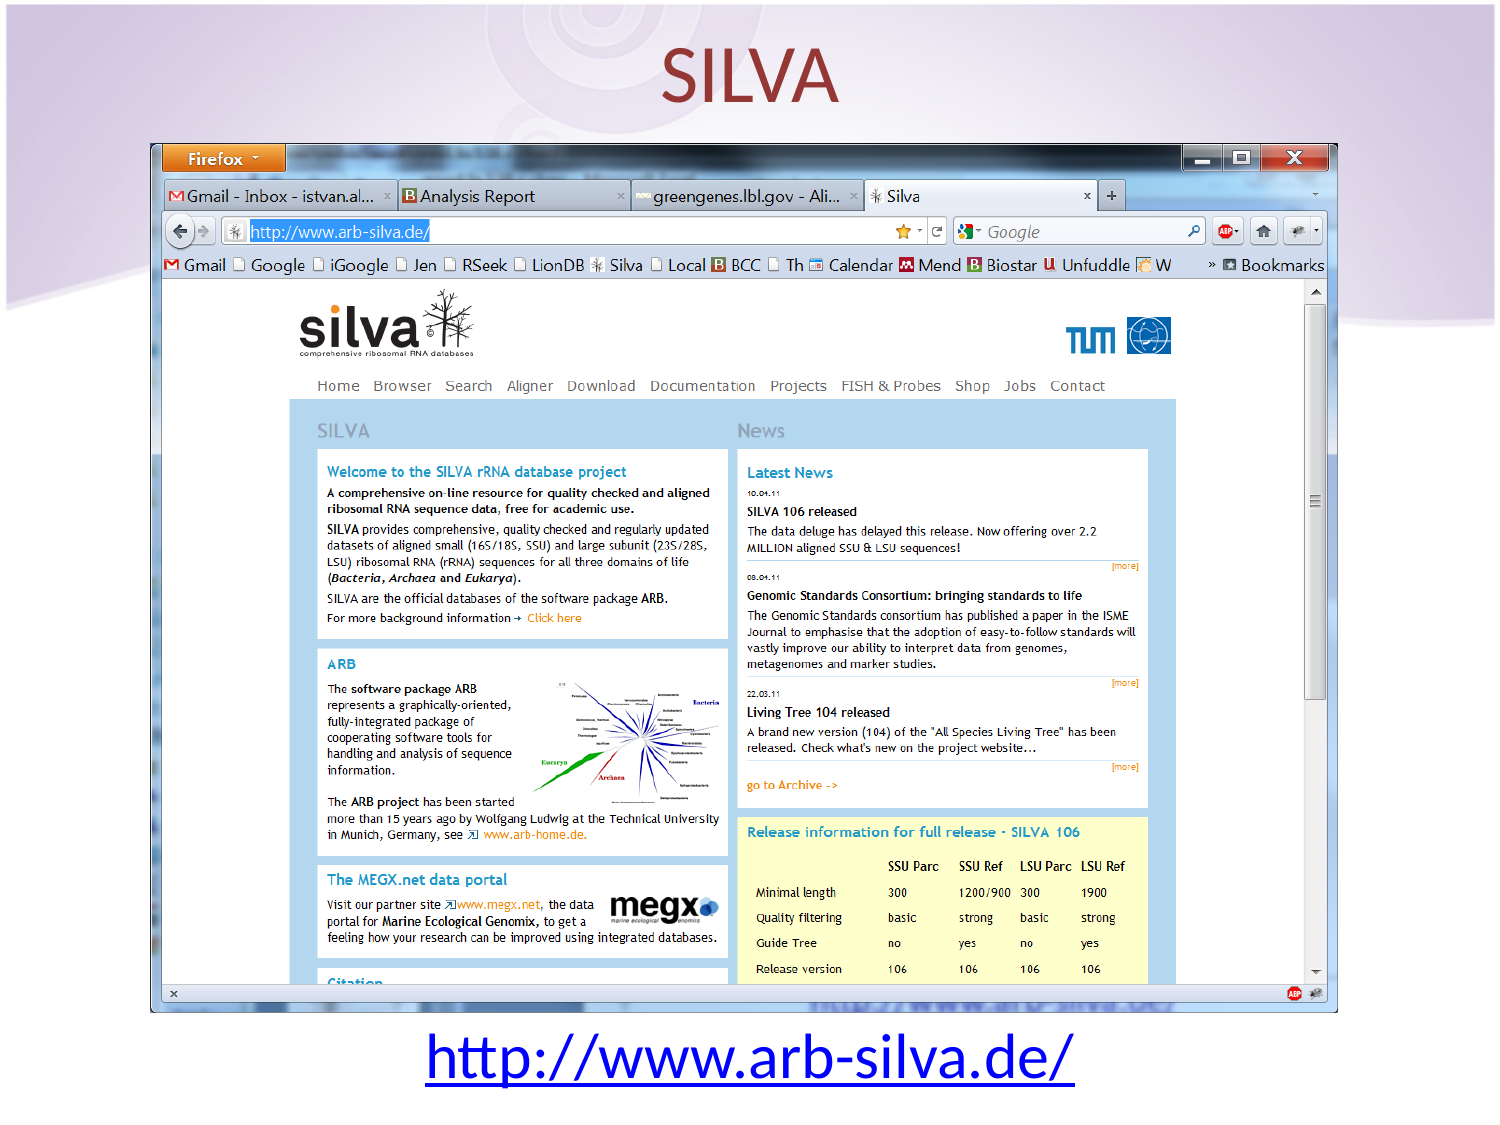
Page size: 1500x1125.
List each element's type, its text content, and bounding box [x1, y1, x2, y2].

list http://www.arb-silva.de/ [75, 1007, 1425, 1100]
title SILVA [75, 0, 1425, 163]
picture [0, 0, 1500, 1125]
